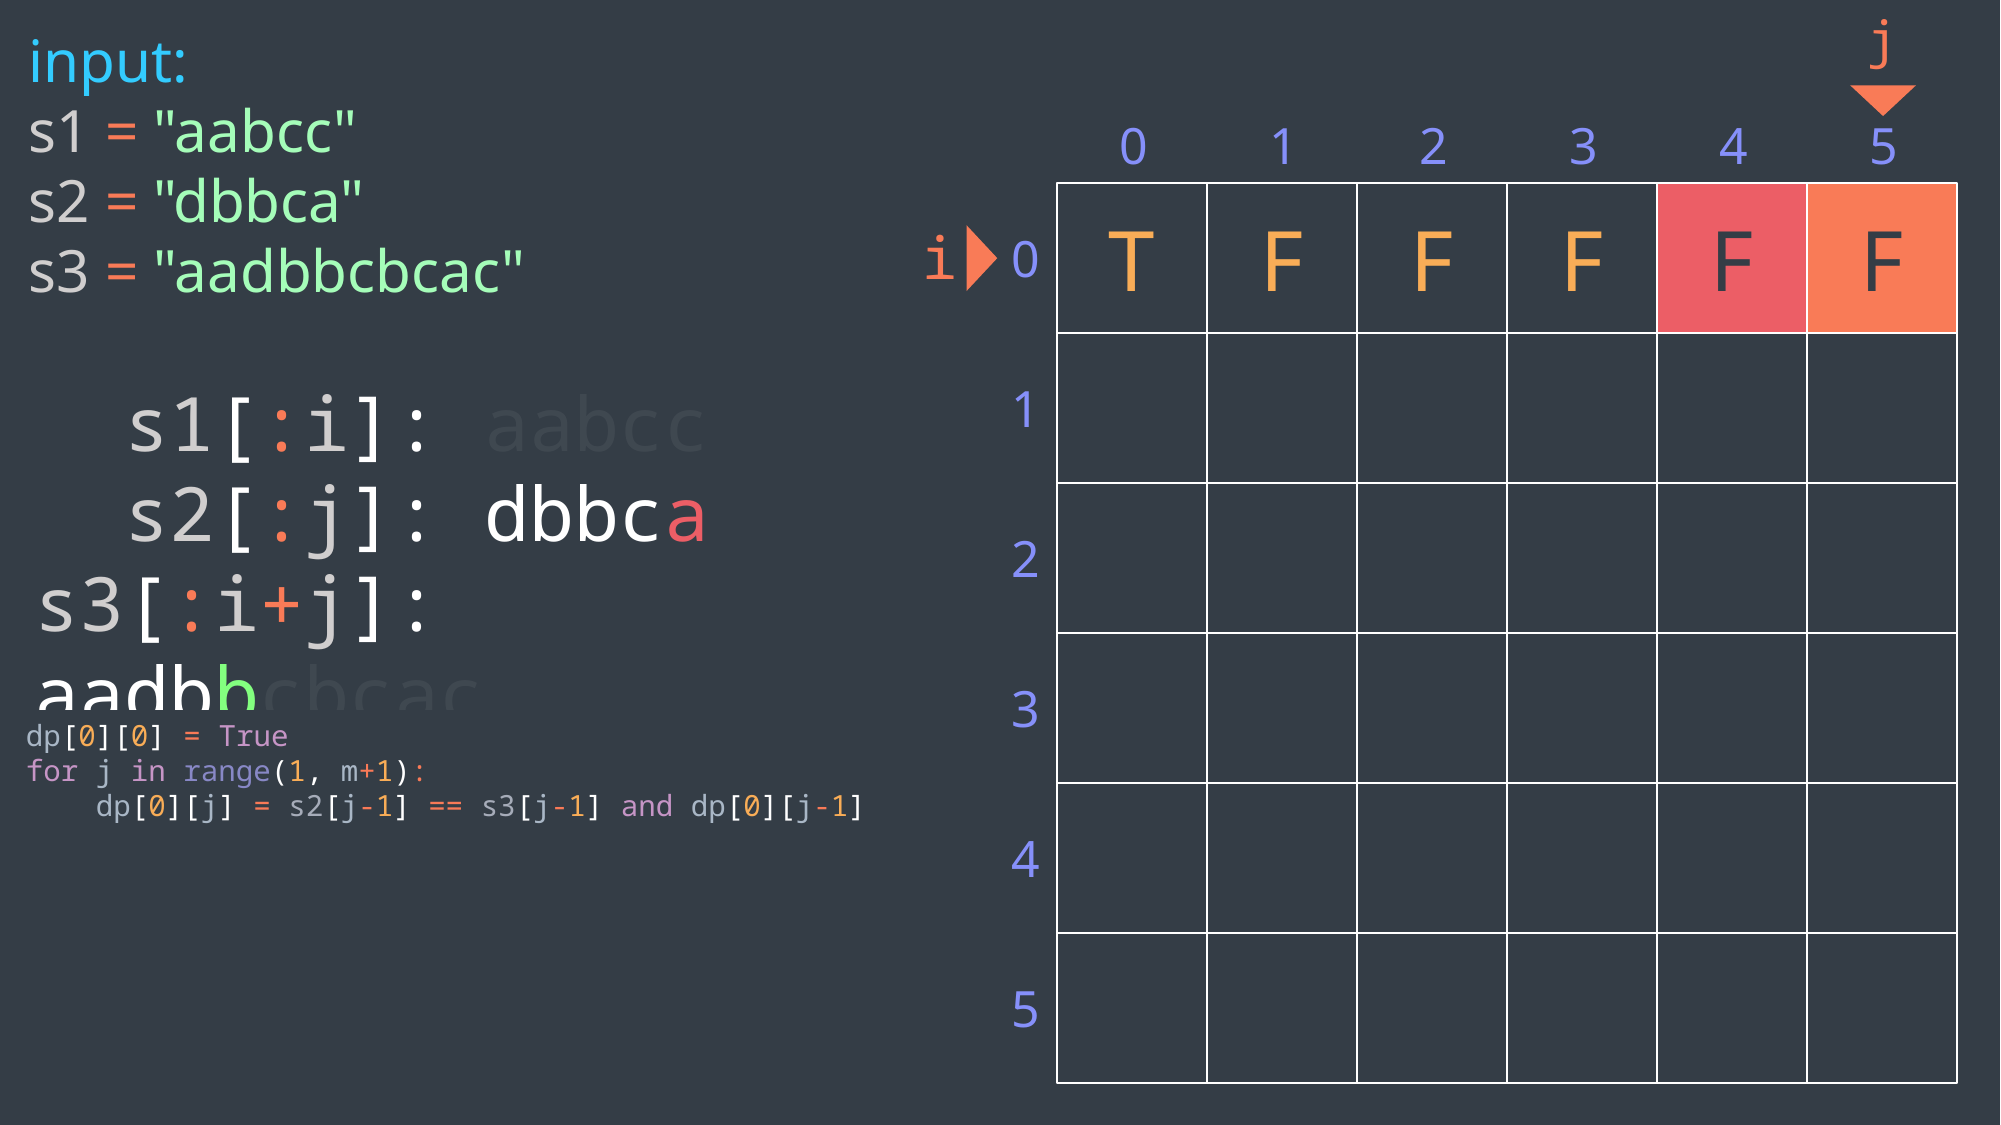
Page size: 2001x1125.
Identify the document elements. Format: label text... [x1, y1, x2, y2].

text_box [1656, 633, 1806, 783]
text_box [1506, 633, 1656, 783]
text_box [1356, 783, 1506, 933]
text_box [1056, 933, 1206, 1084]
text_box [1506, 933, 1656, 1084]
text_box 2 [1404, 107, 1459, 183]
text_box [1206, 783, 1356, 933]
text_box j [1852, 0, 1912, 75]
text_box [1356, 633, 1506, 783]
text_box [1206, 633, 1356, 783]
text_box F [1206, 183, 1356, 333]
text_box 2 [996, 520, 1051, 595]
text_box [1056, 783, 1206, 933]
text_box [1356, 933, 1506, 1084]
text_box [1206, 483, 1356, 633]
text_box [1806, 633, 1957, 783]
text_box 5 [1854, 107, 1909, 183]
text_box [966, 225, 998, 292]
text_box [1056, 633, 1206, 783]
text_box 3 [1554, 107, 1609, 183]
text_box [1056, 333, 1206, 483]
text_box T [1056, 183, 1206, 333]
text_box [1656, 483, 1806, 633]
text_box [1806, 933, 1957, 1084]
text_box [1656, 933, 1806, 1084]
text_box s1[:i]: aabcc s2[:j]: dbbca s3[:i+j]: aadbbcbcac [19, 369, 908, 710]
text_box dp[0][0] = True for j in range(1, m+1): dp[0][j] = s2[j-1] == s3[j-1] and dp[0][j-1] for i in range(1, n+1): dp[i][0] = s1[i-1] == s3[i-1] and dp[i-1][0] for i in range(1, n+1): for j in range(1, m+1): check_s1 = s1[i-1] == s3[i+j-1] and dp[i-1][j] check_s2 = s2[j-1] == s3[i+j-1] and dp[i][j-1] dp[i][j] = check_s1 or check_s2 [10, 710, 986, 1075]
text_box [1850, 85, 1916, 117]
text_box F [1356, 183, 1506, 333]
text_box [1356, 333, 1506, 483]
text_box 3 [996, 670, 1051, 745]
text_box 4 [996, 820, 1051, 895]
text_box F [1806, 183, 1957, 333]
text_box 1 [1254, 107, 1309, 183]
text_box [1506, 333, 1656, 483]
text_box input: s1 = "aabcc" s2 = "dbbca" s3 = "aadbbcbcac" [13, 16, 673, 312]
text_box [1356, 483, 1506, 633]
text_box F [1506, 183, 1656, 333]
text_box F [1656, 183, 1806, 333]
text_box 1 [996, 370, 1051, 445]
text_box [1206, 933, 1356, 1084]
text_box 0 [996, 220, 1051, 295]
text_box [1806, 483, 1957, 633]
text_box [1806, 333, 1957, 483]
text_box [1056, 483, 1206, 633]
text_box 5 [996, 970, 1051, 1045]
text_box [1206, 333, 1356, 483]
text_box [1506, 783, 1656, 933]
text_box 4 [1704, 107, 1759, 183]
text_box [1656, 783, 1806, 933]
text_box 0 [1104, 107, 1159, 183]
text_box [1506, 483, 1656, 633]
text_box i [907, 213, 967, 299]
text_box [1806, 783, 1957, 933]
text_box [1656, 333, 1806, 483]
